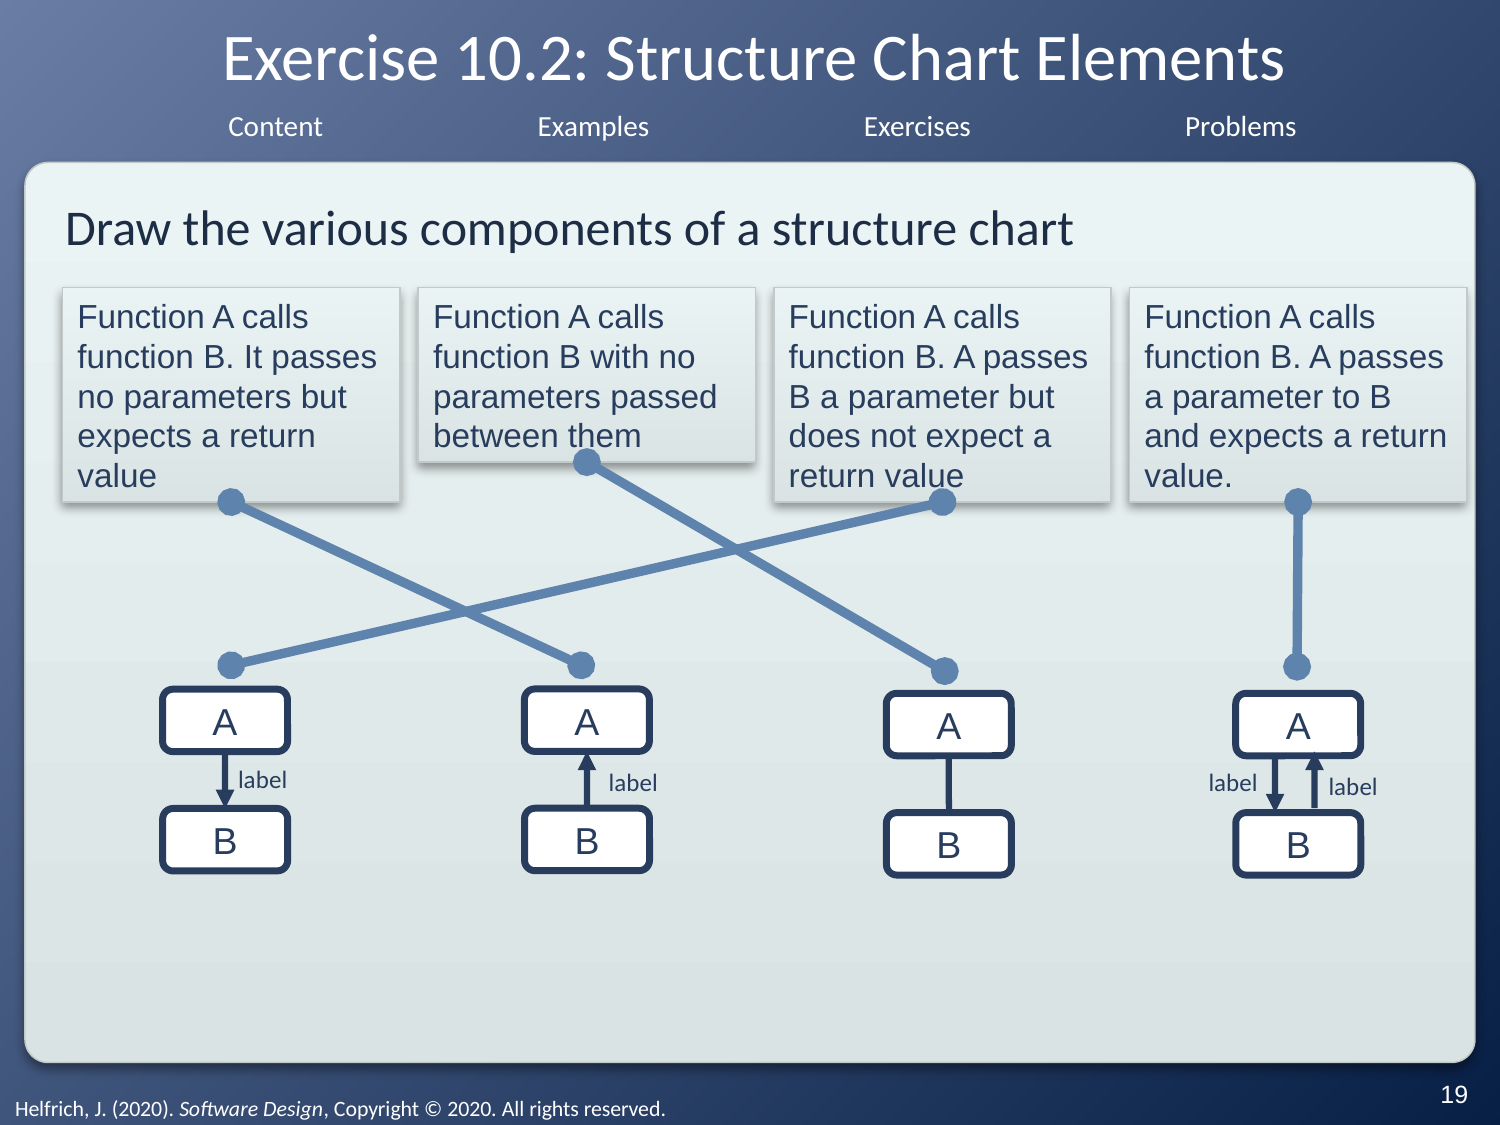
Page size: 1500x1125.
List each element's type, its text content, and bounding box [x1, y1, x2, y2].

text_box B [1235, 812, 1361, 876]
text_box Function A calls function B with no parameters passed between them [418, 287, 756, 463]
text_box Function A calls function B. A passes B a parameter but does not expect a return value [773, 287, 1112, 502]
text_box A [1235, 693, 1361, 756]
text_box label [1319, 762, 1394, 808]
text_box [230, 497, 943, 666]
text_box A [524, 688, 650, 752]
text_box label [1193, 758, 1273, 804]
text_box Function A calls function B. A passes a parameter to B and expects a return value. [1129, 287, 1467, 502]
text_box label [593, 758, 674, 804]
text_box A [162, 689, 288, 752]
text_box B [886, 812, 1012, 876]
slide_number ‹#› [1404, 1062, 1500, 1125]
text_box Function A calls function B. It passes no parameters but expects a return value [62, 287, 400, 502]
title Exercise 10.2: Structure Chart Elements [33, 16, 1475, 92]
text_box B [524, 808, 650, 871]
list Draw the various components of a structure chart [50, 187, 1450, 263]
text_box B [162, 808, 288, 871]
text_box label [227, 756, 303, 802]
text_box A [886, 693, 1012, 756]
